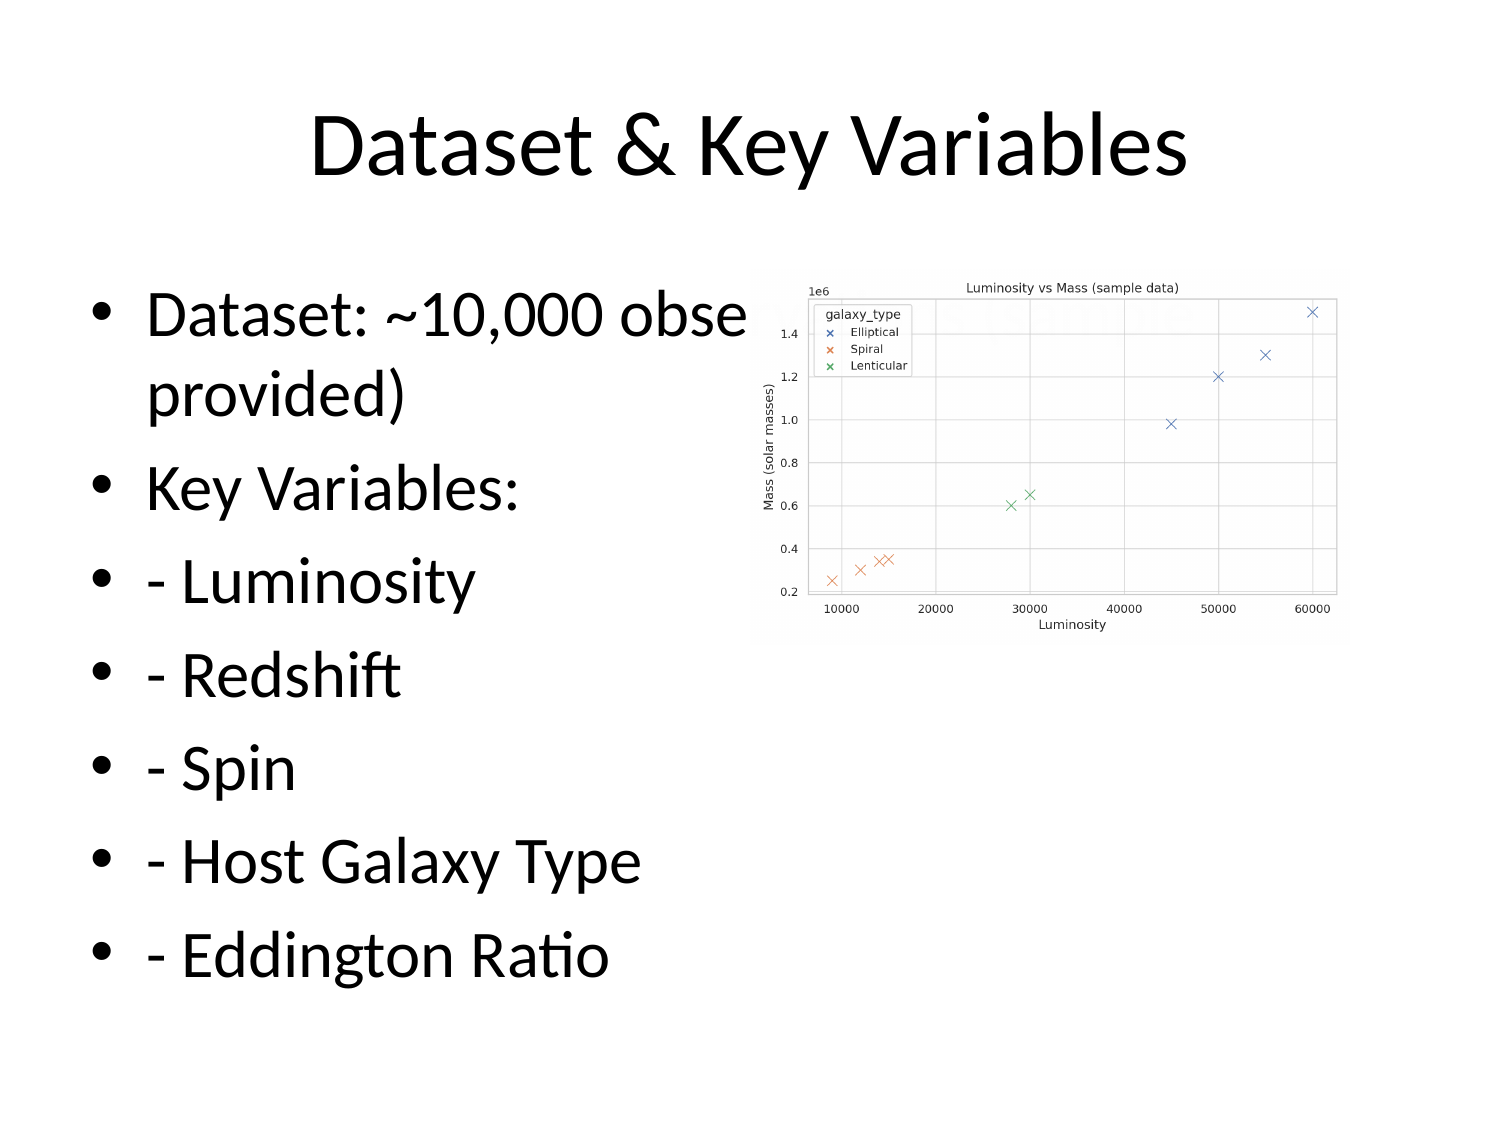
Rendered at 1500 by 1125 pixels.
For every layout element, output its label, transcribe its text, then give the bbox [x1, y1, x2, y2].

list Dataset: ~10,000 observations (sample provided) Key Variables: - Luminosity - Redshift - Spin - Host Galaxy Type - Eddington Ratio [75, 262, 1425, 1005]
title Dataset & Key Variables [75, 45, 1425, 233]
picture [749, 269, 1351, 646]
